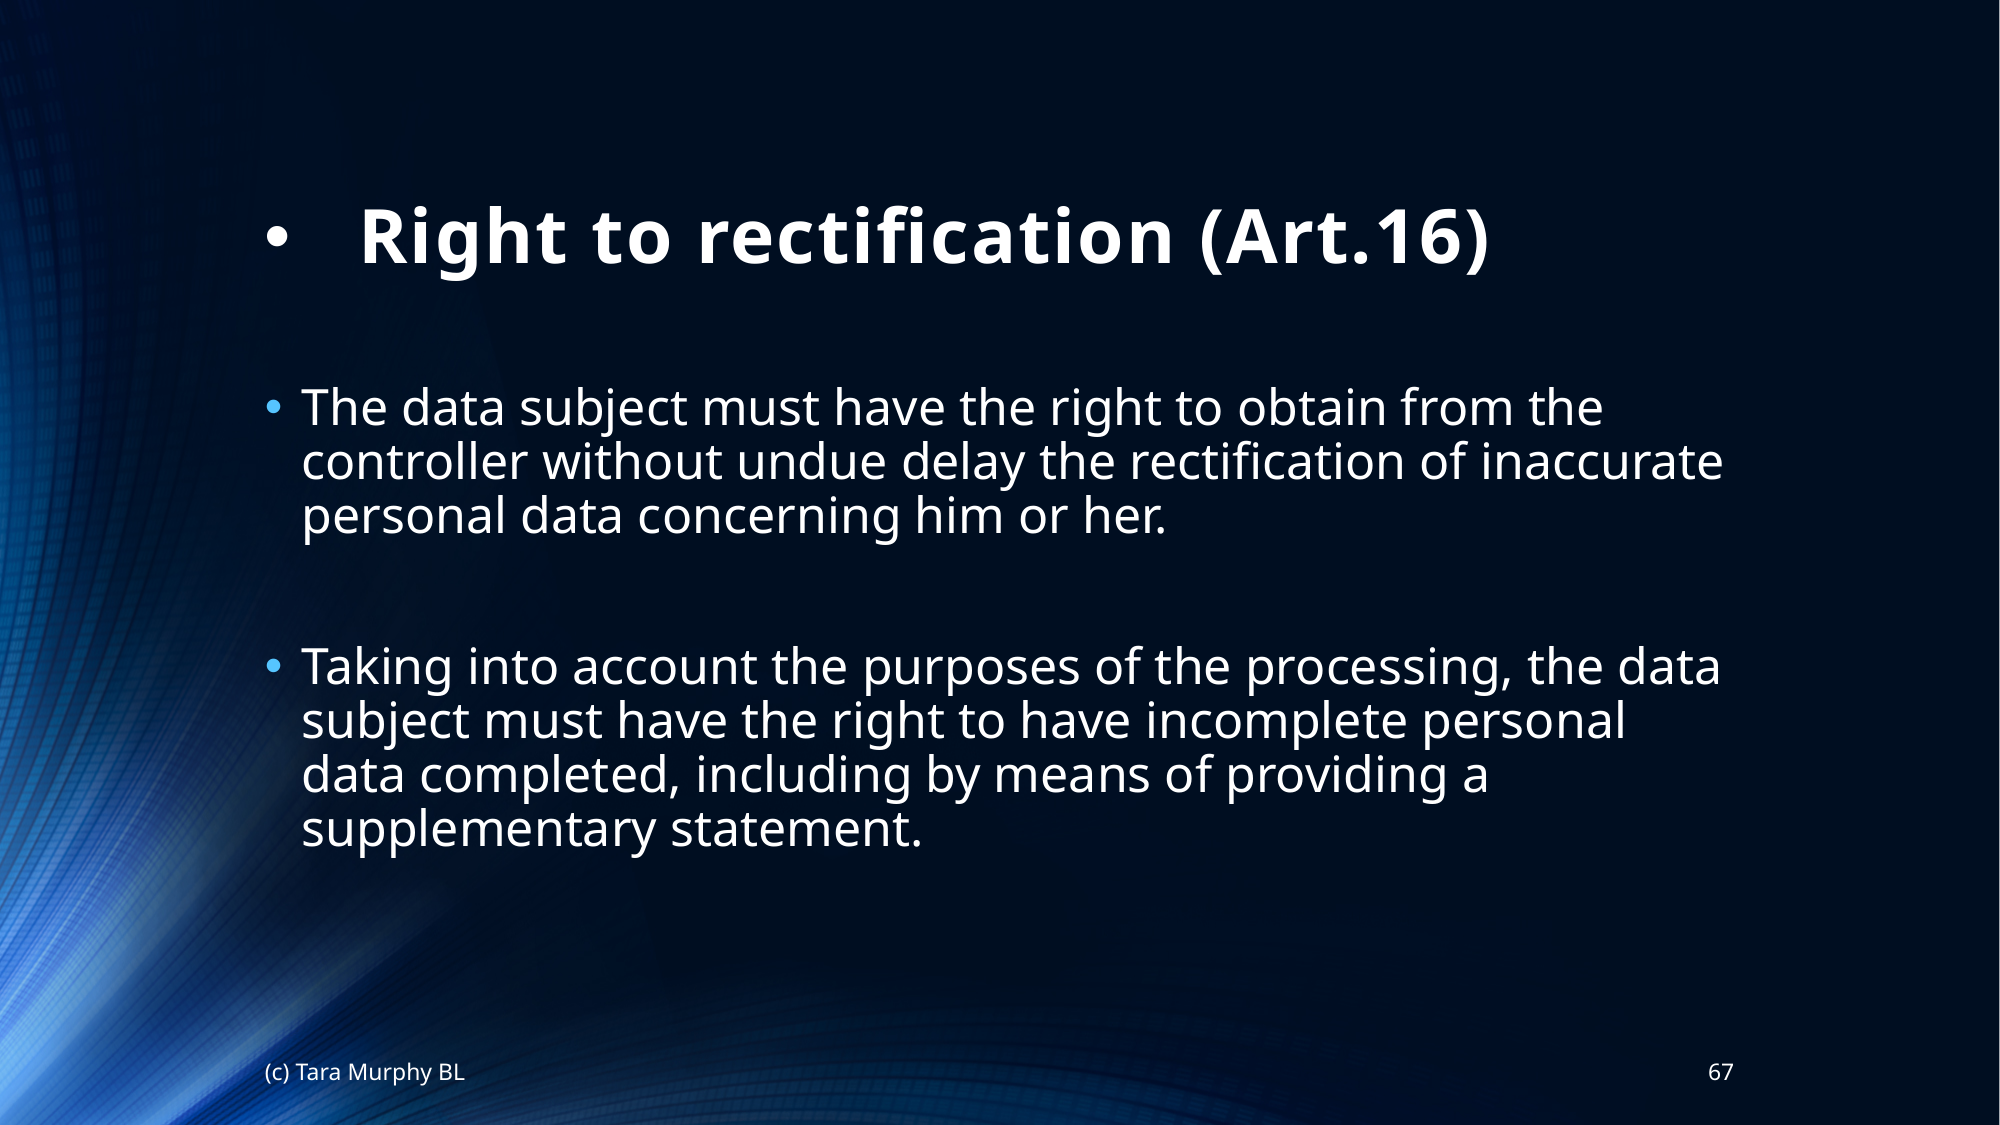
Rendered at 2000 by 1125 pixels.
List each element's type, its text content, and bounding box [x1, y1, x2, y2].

picture [0, 0, 2000, 1125]
list The data subject must have the right to obtain from the controller without undue delay the rectification of inaccurate personal data concerning him or her. Taking into account the purposes of the processing, the data subject must have the right to have incomplete personal data completed, including by means of providing a supplementary statement. [249, 312, 1749, 988]
title Right to rectification (Art.16) [249, 62, 1750, 288]
footer (c) Tara Murphy BL [249, 1050, 1325, 1096]
slide_number 67 [1612, 1050, 1750, 1096]
